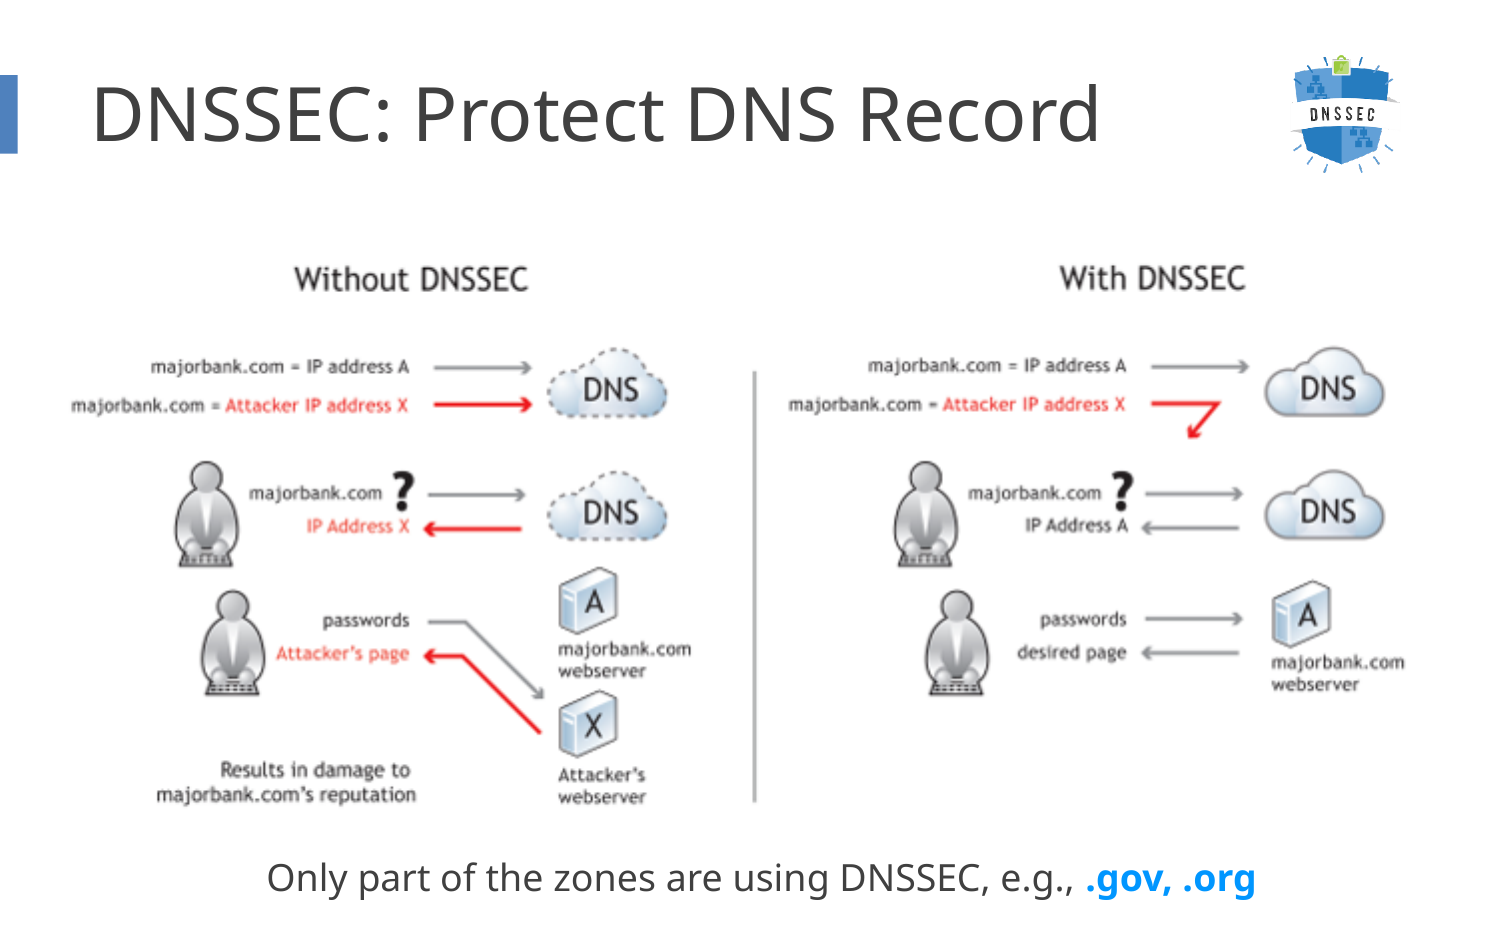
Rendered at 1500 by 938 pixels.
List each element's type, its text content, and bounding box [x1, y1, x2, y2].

picture [1286, 55, 1402, 174]
title DNSSEC: Protect DNS Record [75, 37, 1425, 186]
picture [65, 255, 1424, 824]
text_box Only part of the zones are using DNSSEC, e.g., .gov, .org [218, 846, 1306, 907]
